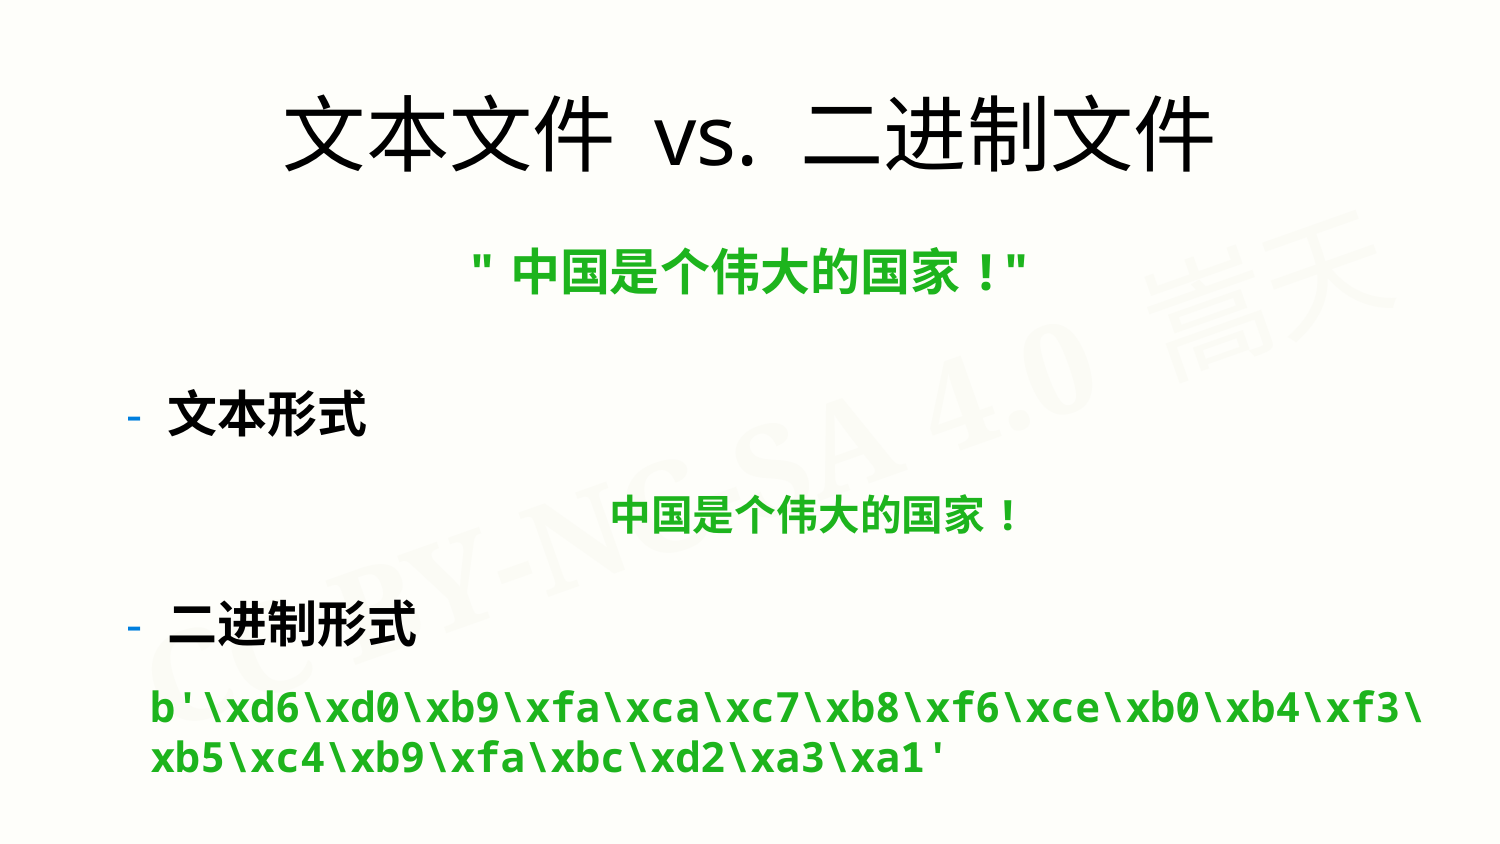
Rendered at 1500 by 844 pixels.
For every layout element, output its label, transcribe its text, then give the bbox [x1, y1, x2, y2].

text_box - 文本形式 - 二进制形式 [112, 315, 1247, 781]
text_box 文本文件 vs. 二进制文件 [0, 79, 1500, 211]
text_box b'\xd6\xd0\xb9\xfa\xca\xc7\xb8\xf6\xce\xb0\xb4\xf3\xb5\xc4\xb9\xfa\xbc\xd2\xa3\xa1' [135, 673, 1447, 788]
text_box 中国是个伟大的国家! [442, 480, 1187, 546]
text_box "中国是个伟大的国家!" [0, 232, 1500, 308]
